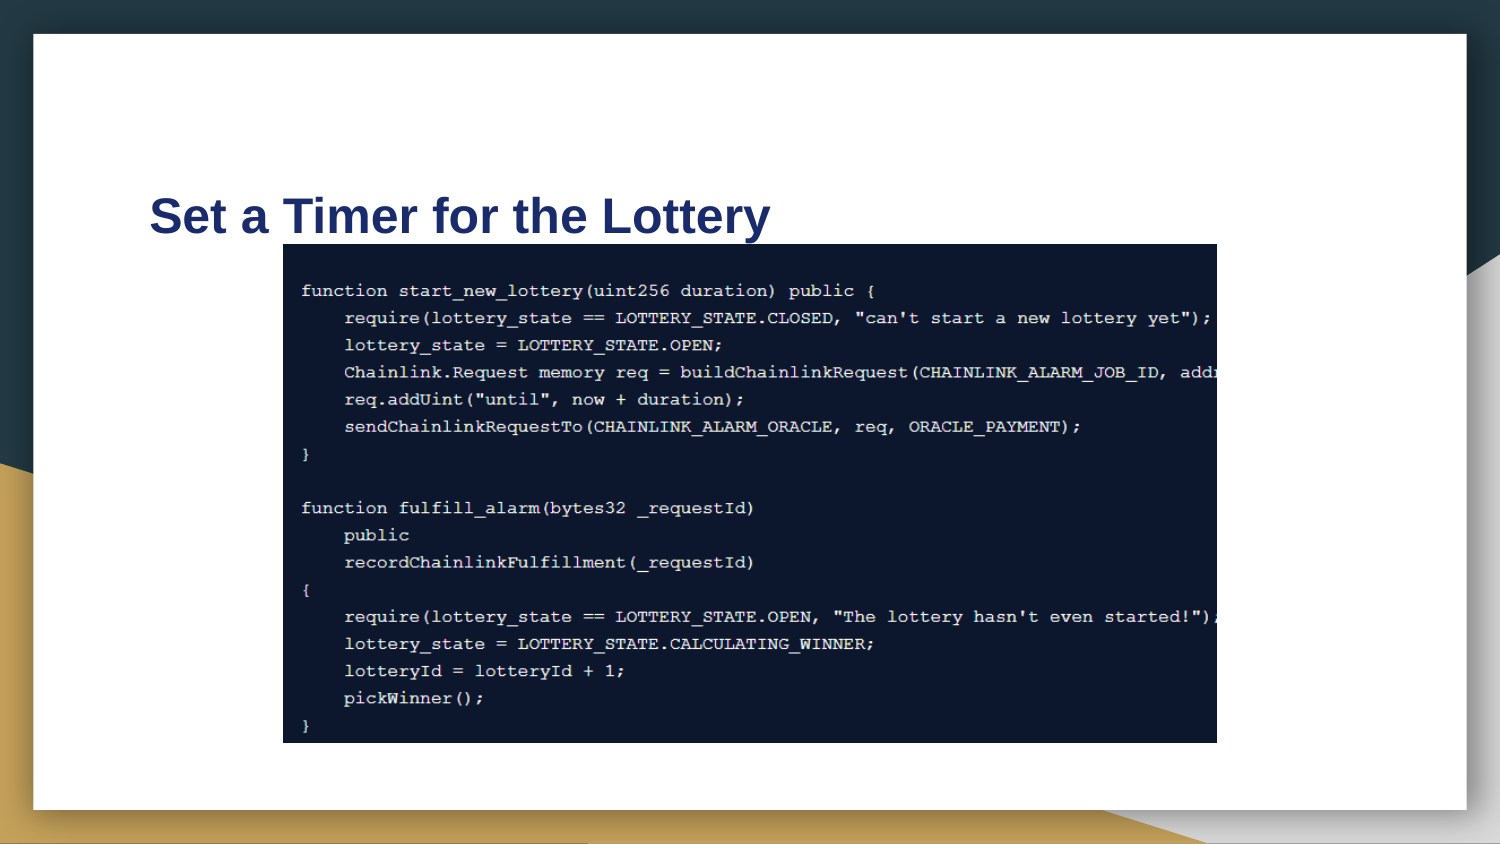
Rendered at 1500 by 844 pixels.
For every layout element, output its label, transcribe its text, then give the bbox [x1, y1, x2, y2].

picture [282, 244, 1218, 744]
title Set a Timer for the Lottery [134, 138, 1366, 296]
